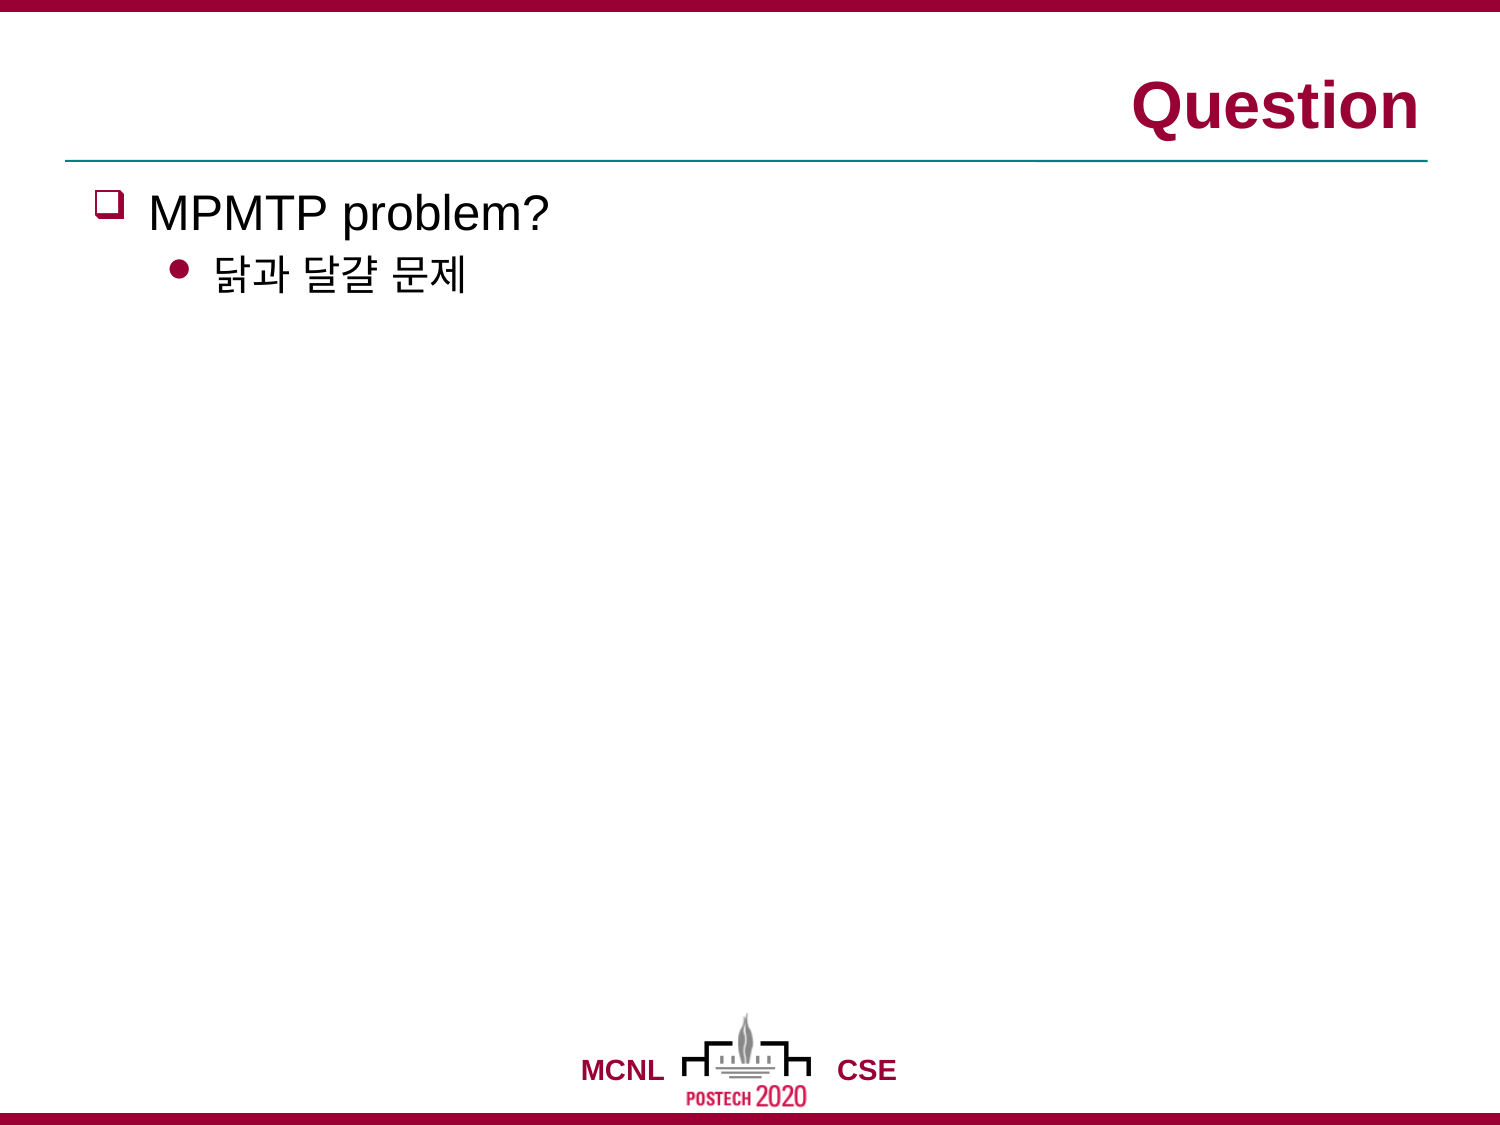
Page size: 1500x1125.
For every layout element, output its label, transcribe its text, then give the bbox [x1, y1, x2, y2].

list MPMTP problem? 닭과 달걀 문제 [76, 172, 1427, 1024]
title Question [74, 36, 1436, 150]
picture [672, 1024, 820, 1111]
